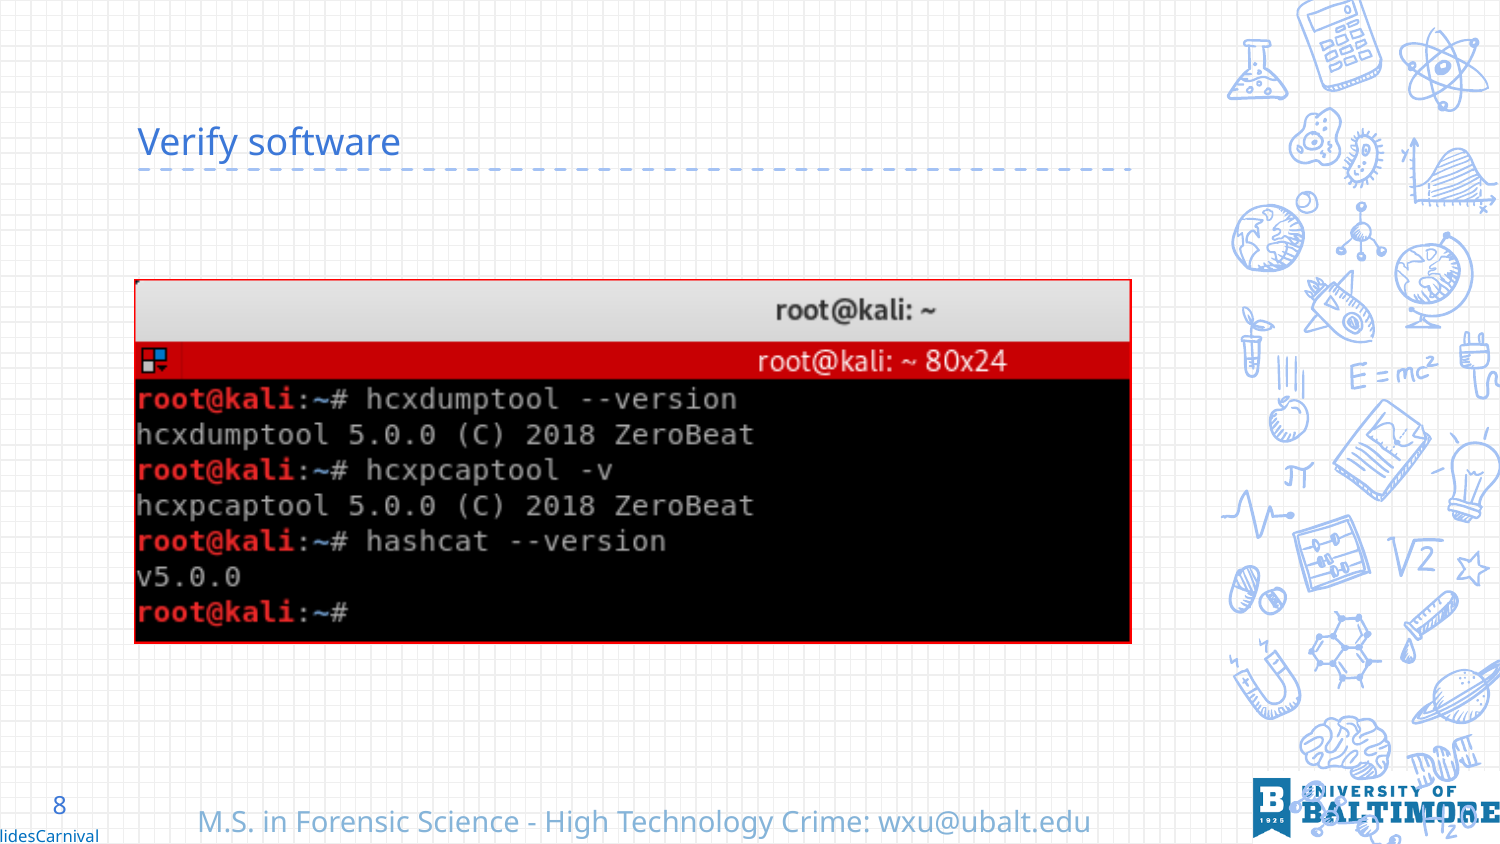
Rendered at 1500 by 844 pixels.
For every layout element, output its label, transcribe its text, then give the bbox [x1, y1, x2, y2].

slide_number 8 [14, 774, 105, 840]
title Verify software [122, 36, 1130, 178]
picture [1365, 817, 1376, 833]
picture [134, 279, 1132, 644]
picture [1253, 771, 1500, 844]
picture [1316, 786, 1321, 797]
picture [1327, 813, 1336, 822]
